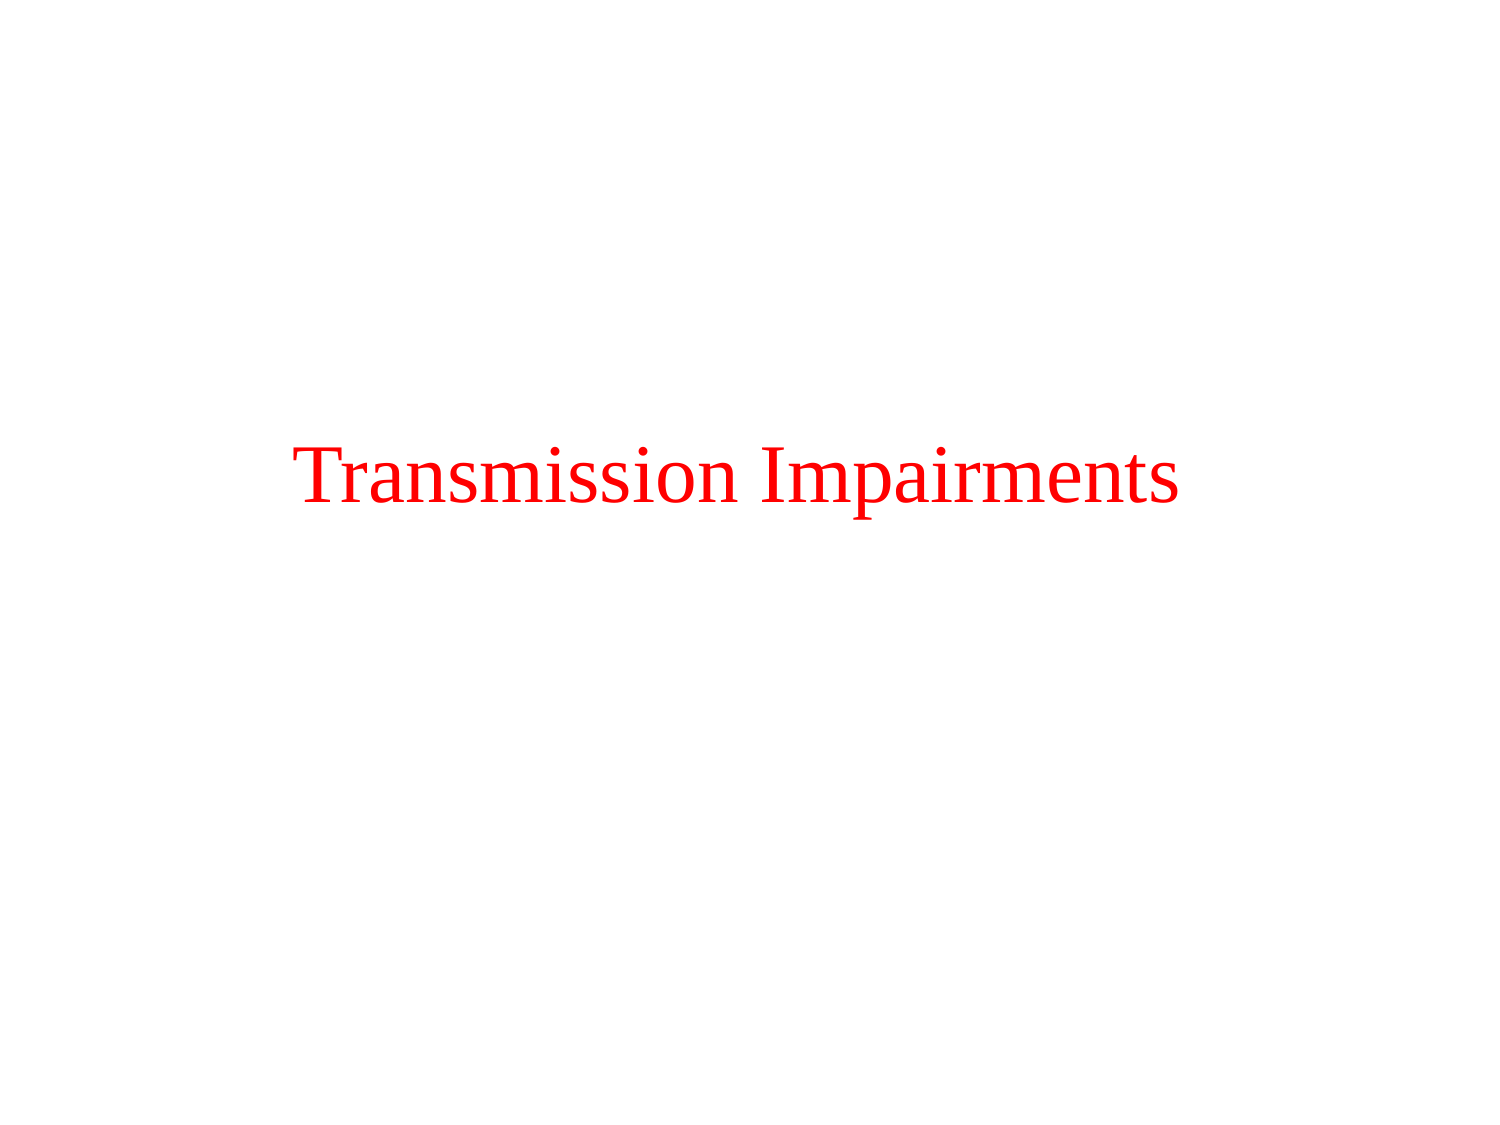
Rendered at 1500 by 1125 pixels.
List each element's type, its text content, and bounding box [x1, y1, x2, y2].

title Transmission Impairments [62, 375, 1413, 563]
